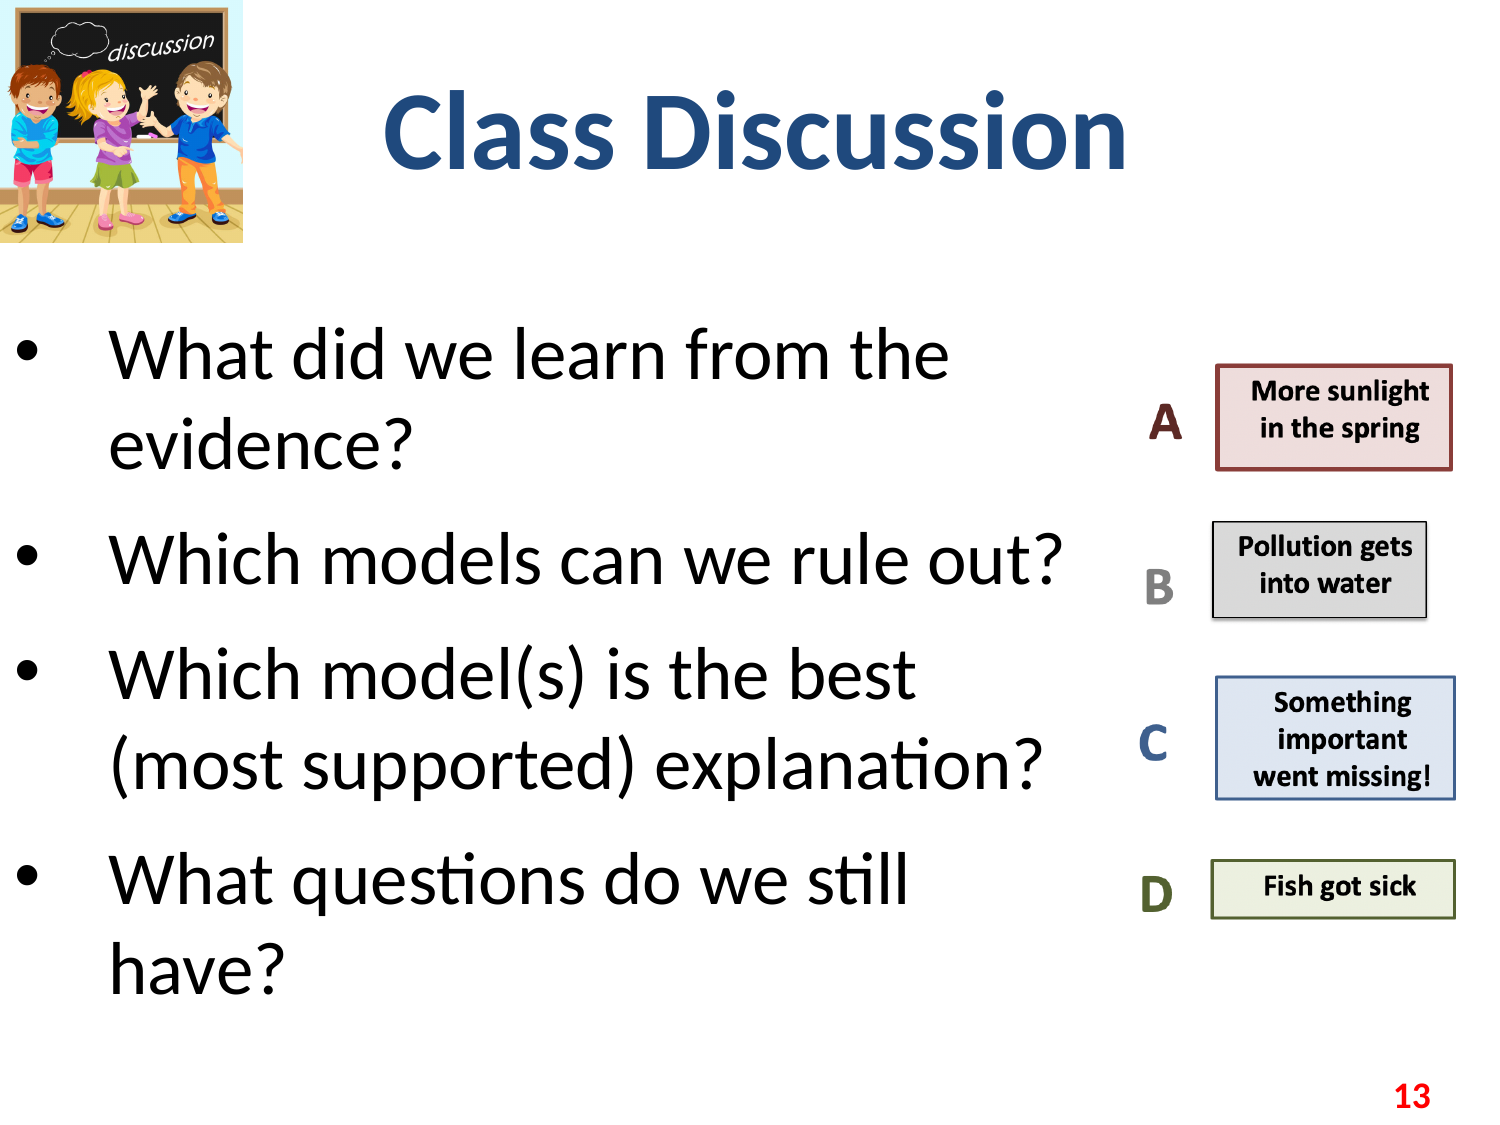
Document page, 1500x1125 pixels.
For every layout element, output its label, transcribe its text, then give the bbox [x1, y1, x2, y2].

picture [0, 0, 243, 243]
text_box Class Discussion [368, 49, 1147, 200]
slide_number 13 [1095, 1063, 1446, 1124]
picture [1122, 342, 1474, 933]
text_box What did we learn from the evidence? Which models can we rule out? Which model(s) is the best (most supported) explanation? What questions do we still have? [0, 296, 1096, 1017]
